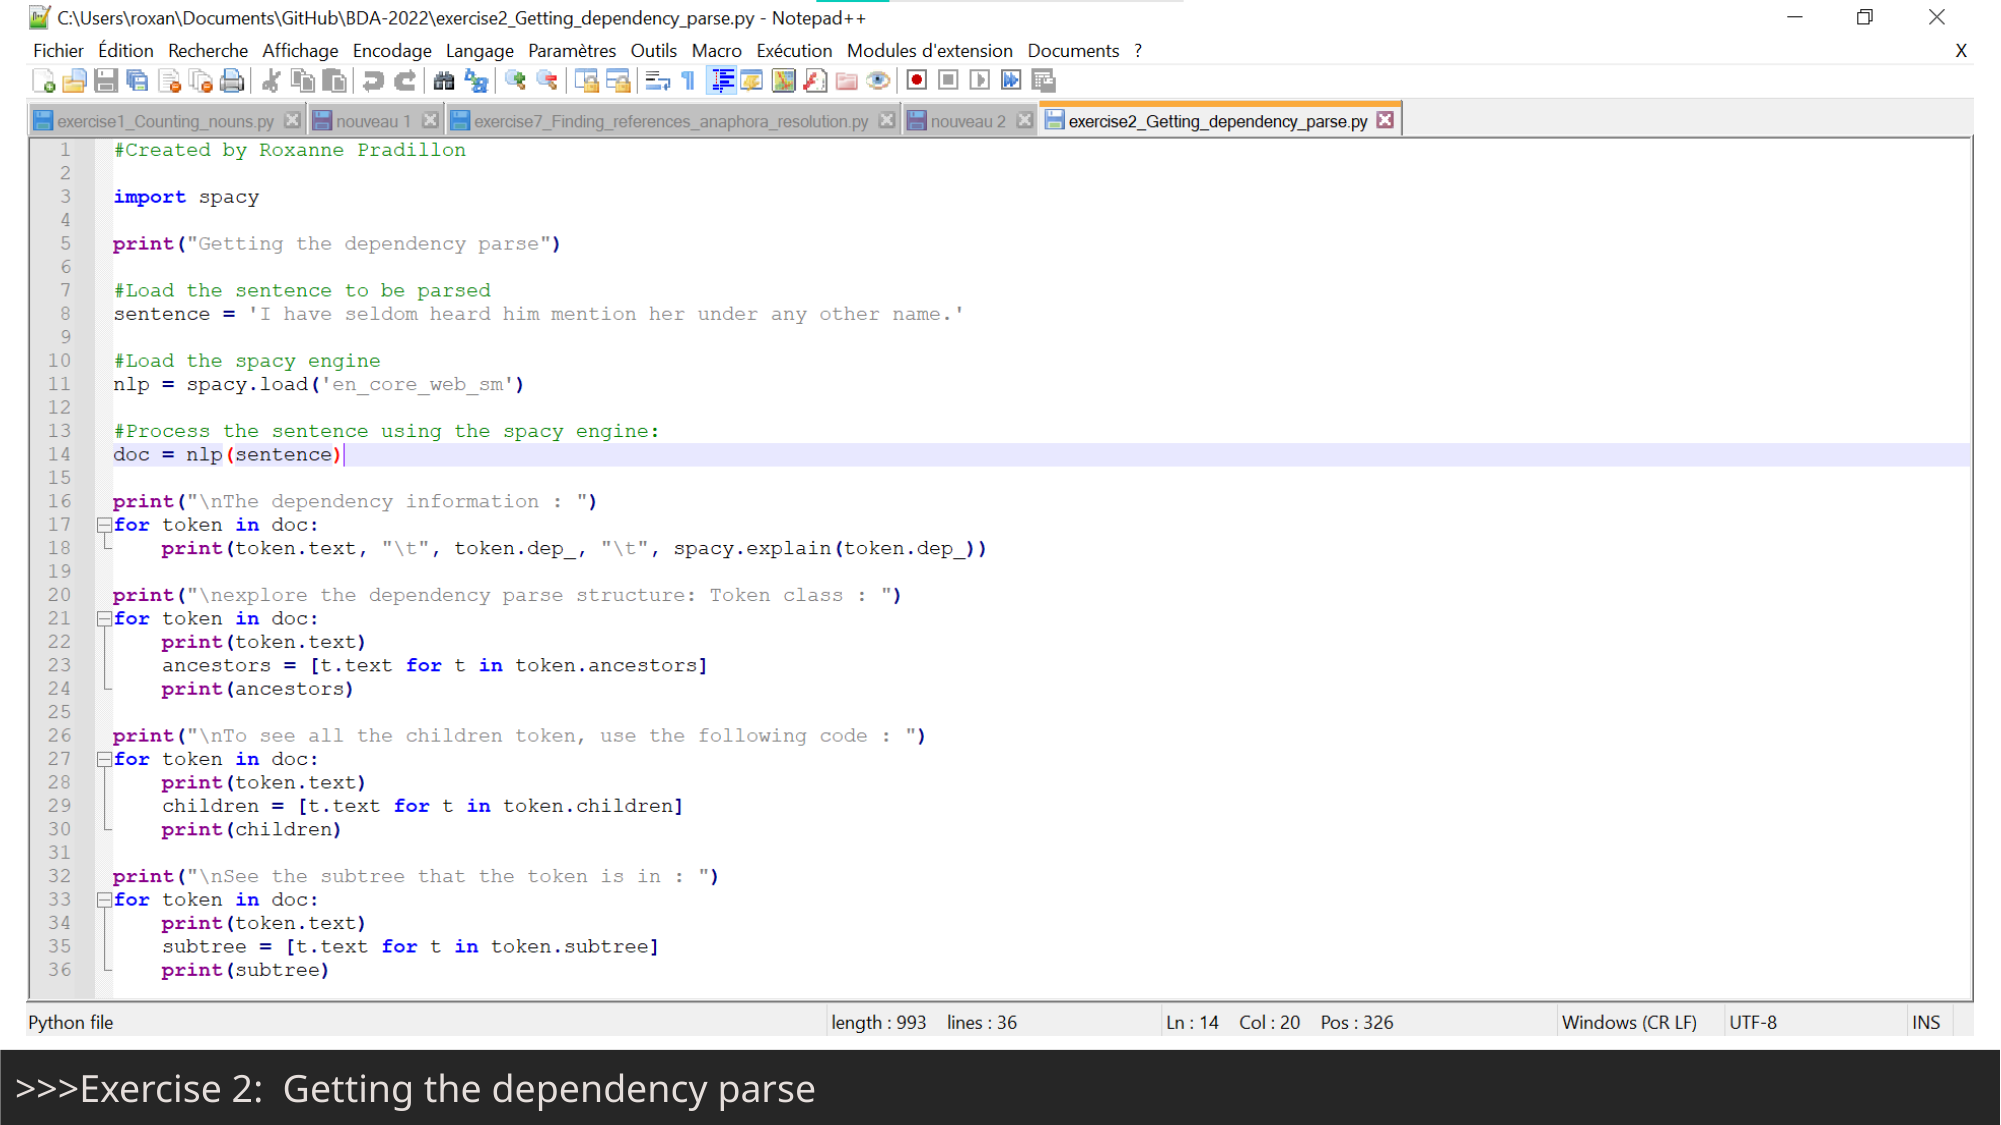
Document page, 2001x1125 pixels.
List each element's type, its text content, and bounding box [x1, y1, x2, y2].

text_box >>>Exercise 2: Getting the dependency parse [0, 1057, 1884, 1118]
picture [26, 0, 1974, 1036]
